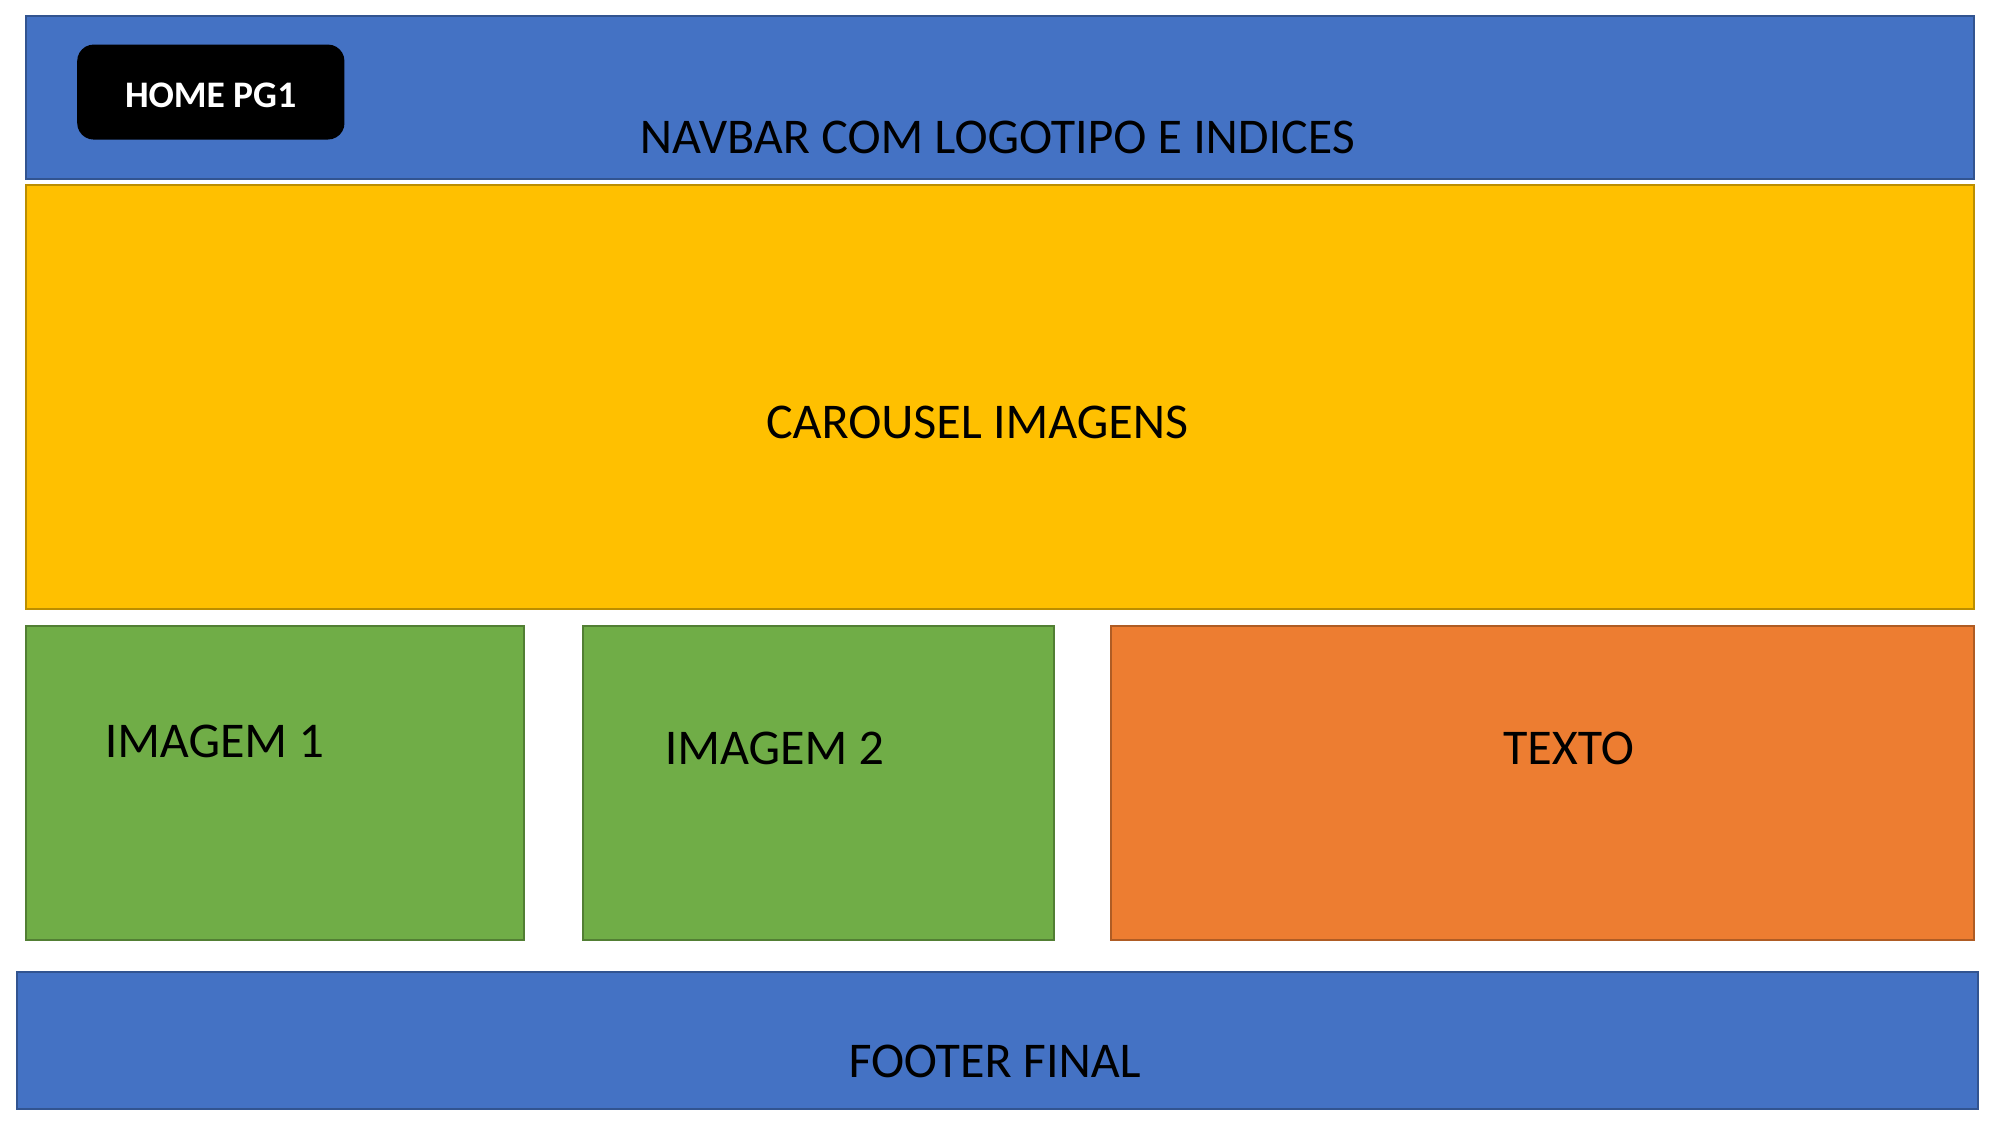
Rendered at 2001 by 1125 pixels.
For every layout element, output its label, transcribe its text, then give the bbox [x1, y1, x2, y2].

subtitle CAROUSEL IMAGENS [17, 232, 1937, 563]
text_box NAVBAR COM LOGOTIPO E INDICES [17, 21, 1979, 174]
text_box HOME PG1 [77, 44, 345, 140]
text_box [25, 174, 1975, 180]
text_box FOOTER FINAL [15, 946, 1974, 1125]
text_box IMAGEM 1 [26, 626, 527, 941]
text_box [582, 625, 1055, 633]
text_box [1974, 971, 1979, 1110]
text_box [1110, 625, 1975, 941]
text_box [25, 15, 1975, 21]
text_box [25, 184, 1975, 610]
text_box IMAGEM 2 [580, 633, 1081, 946]
text_box TEXTO [1318, 632, 1819, 946]
